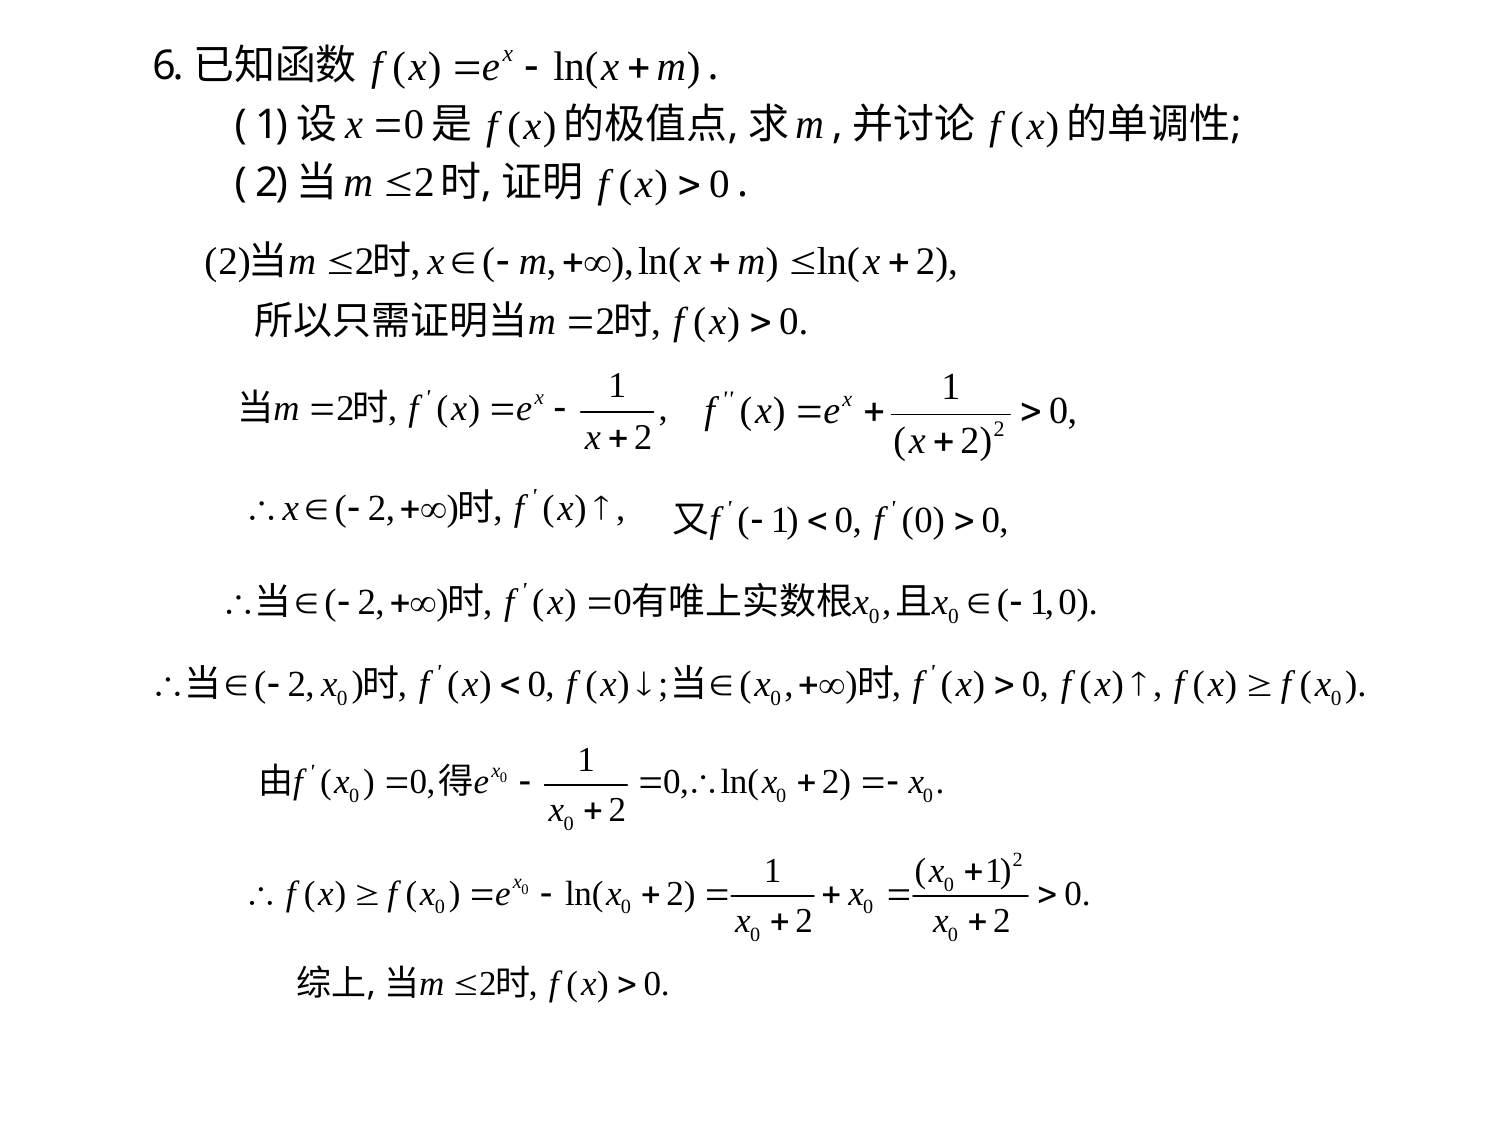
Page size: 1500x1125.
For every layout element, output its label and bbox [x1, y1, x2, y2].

text_box [257, 738, 950, 838]
text_box [667, 491, 1016, 548]
text_box [222, 573, 1105, 633]
text_box [152, 655, 1373, 716]
text_box [152, 34, 1278, 235]
text_box [245, 843, 1096, 949]
text_box [691, 362, 1086, 469]
text_box [245, 480, 631, 537]
text_box [198, 234, 965, 352]
text_box [292, 960, 676, 1011]
text_box [234, 362, 674, 458]
